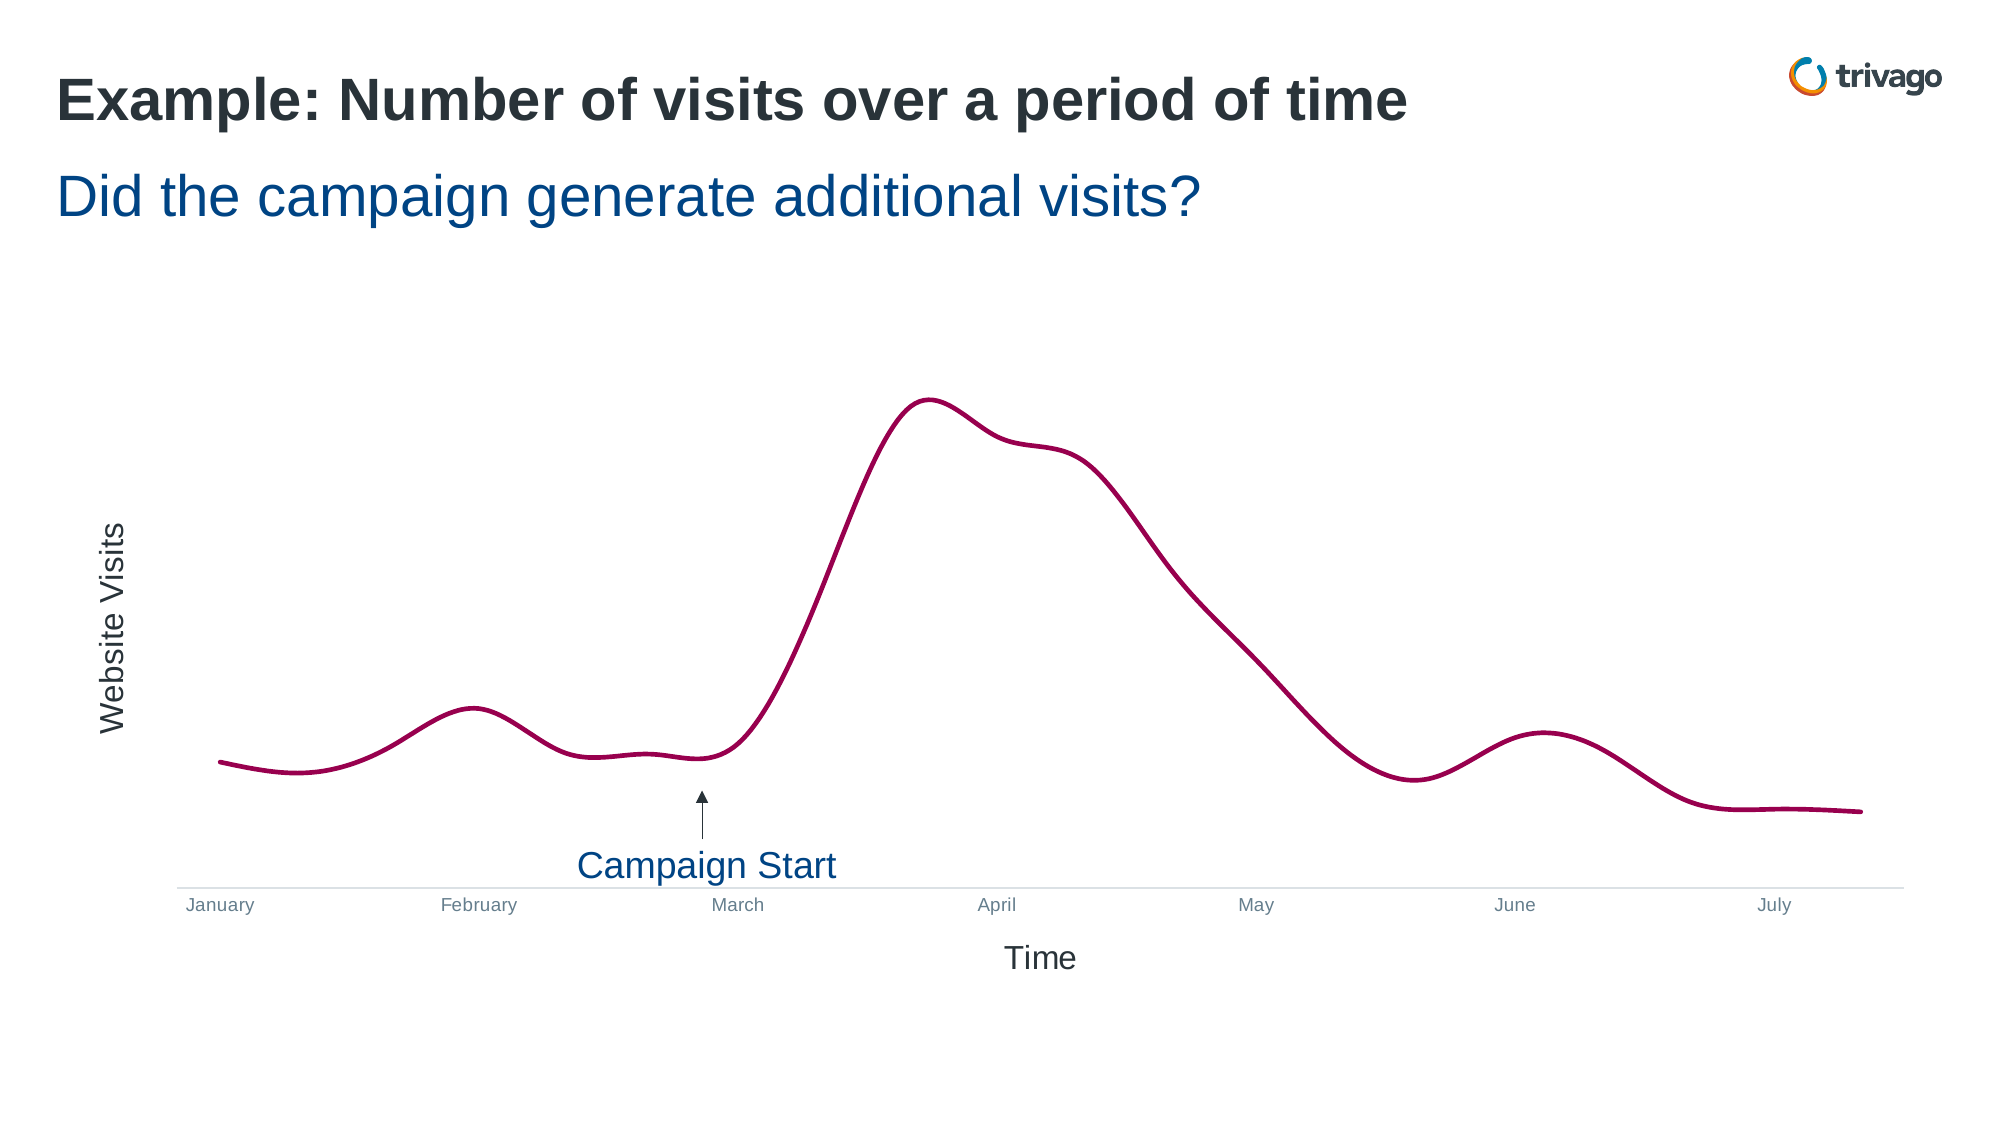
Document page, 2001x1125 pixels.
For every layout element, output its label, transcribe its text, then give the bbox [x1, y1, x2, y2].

list Did the campaign generate additional visits? [56, 154, 1300, 245]
picture [1789, 57, 1942, 96]
chart [56, 326, 1942, 1011]
title Example: Number of visits over a period of time [56, 57, 1662, 134]
